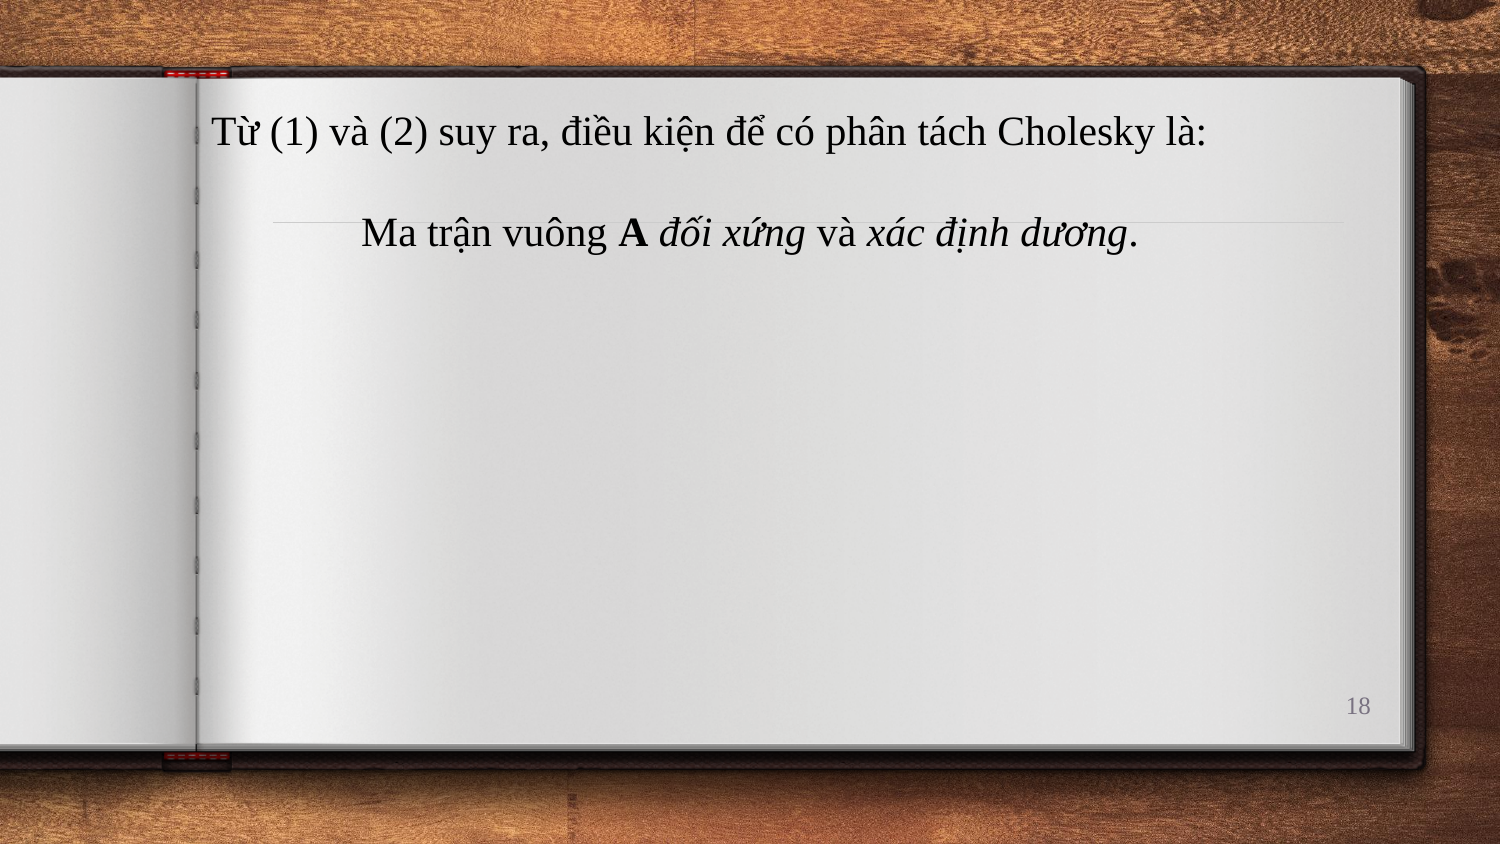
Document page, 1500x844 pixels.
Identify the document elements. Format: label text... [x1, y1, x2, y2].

picture [0, 0, 1500, 844]
text_box Từ (1) và (2) suy ra, điều kiện để có phân tách Cholesky là: Ma trận vuông A đối xứng và xác định dương. [196, 96, 1388, 262]
slide_number 18 [1295, 672, 1386, 737]
